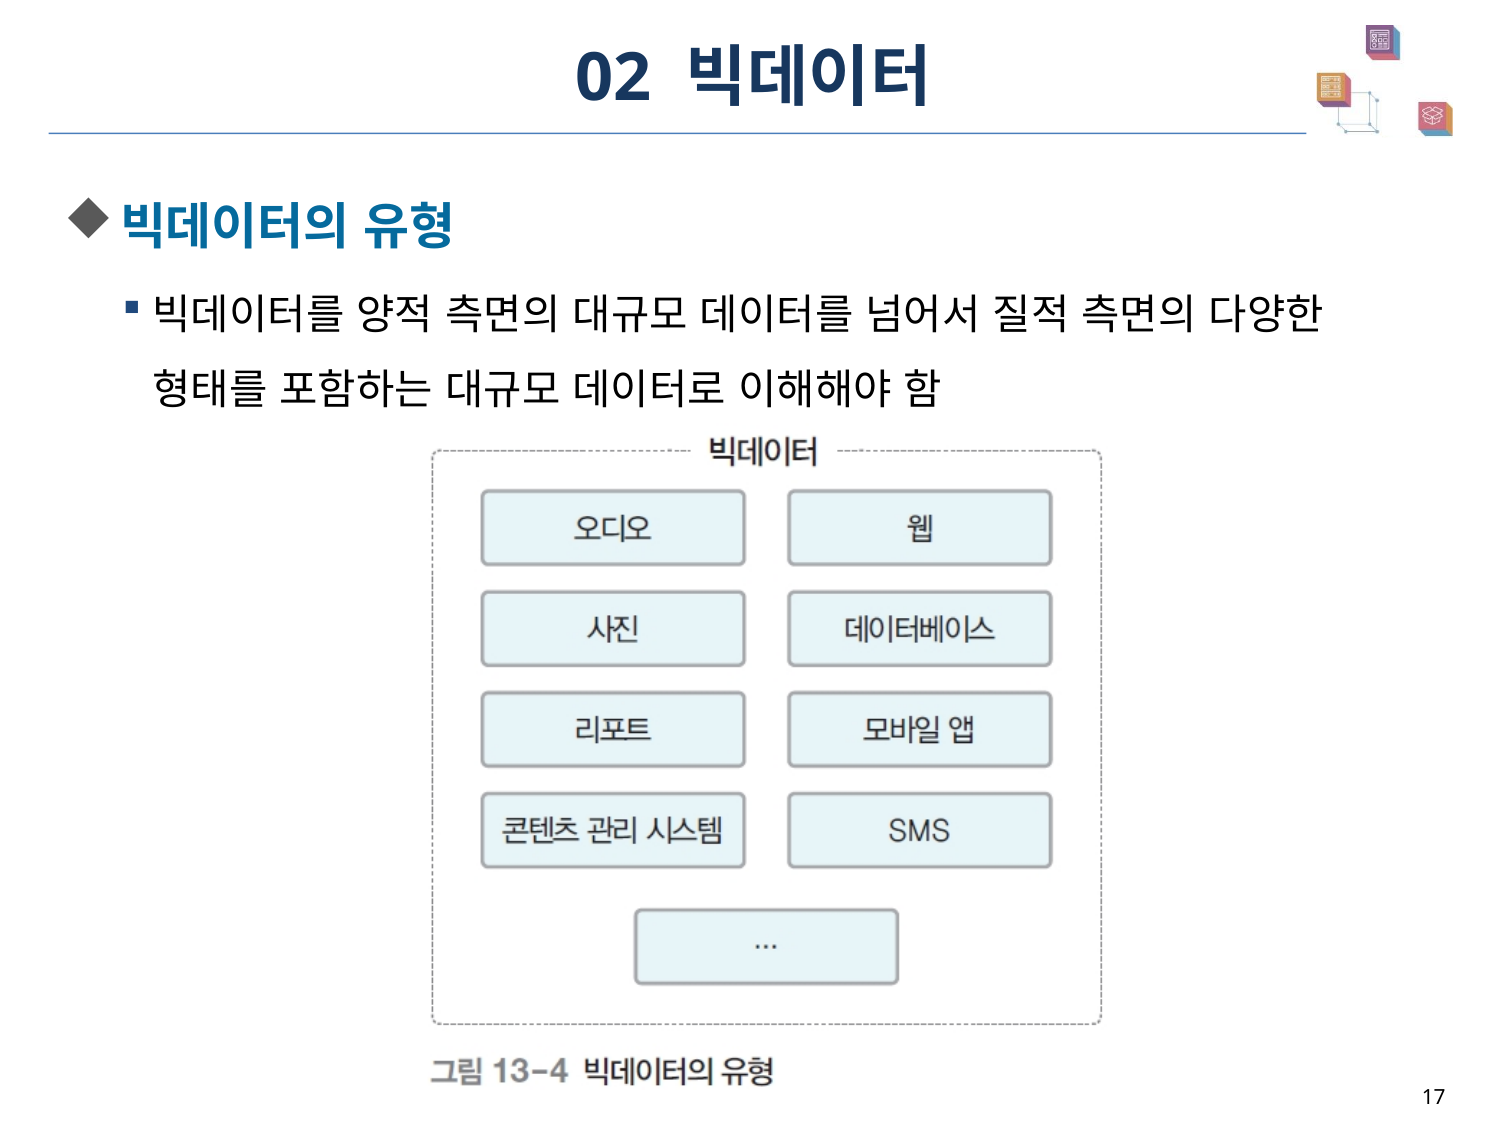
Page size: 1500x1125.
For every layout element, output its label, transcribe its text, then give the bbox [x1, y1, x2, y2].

list 빅데이터의 유형 빅데이터를 양적 측면의 대규모 데이터를 넘어서 질적 측면의 다양한 형태를 포함하는 대규모 데이터로 이해해야 함 [48, 187, 1452, 1097]
title 02 빅데이터 [48, 25, 1459, 123]
picture [1316, 123, 1453, 138]
picture [406, 423, 1118, 1097]
